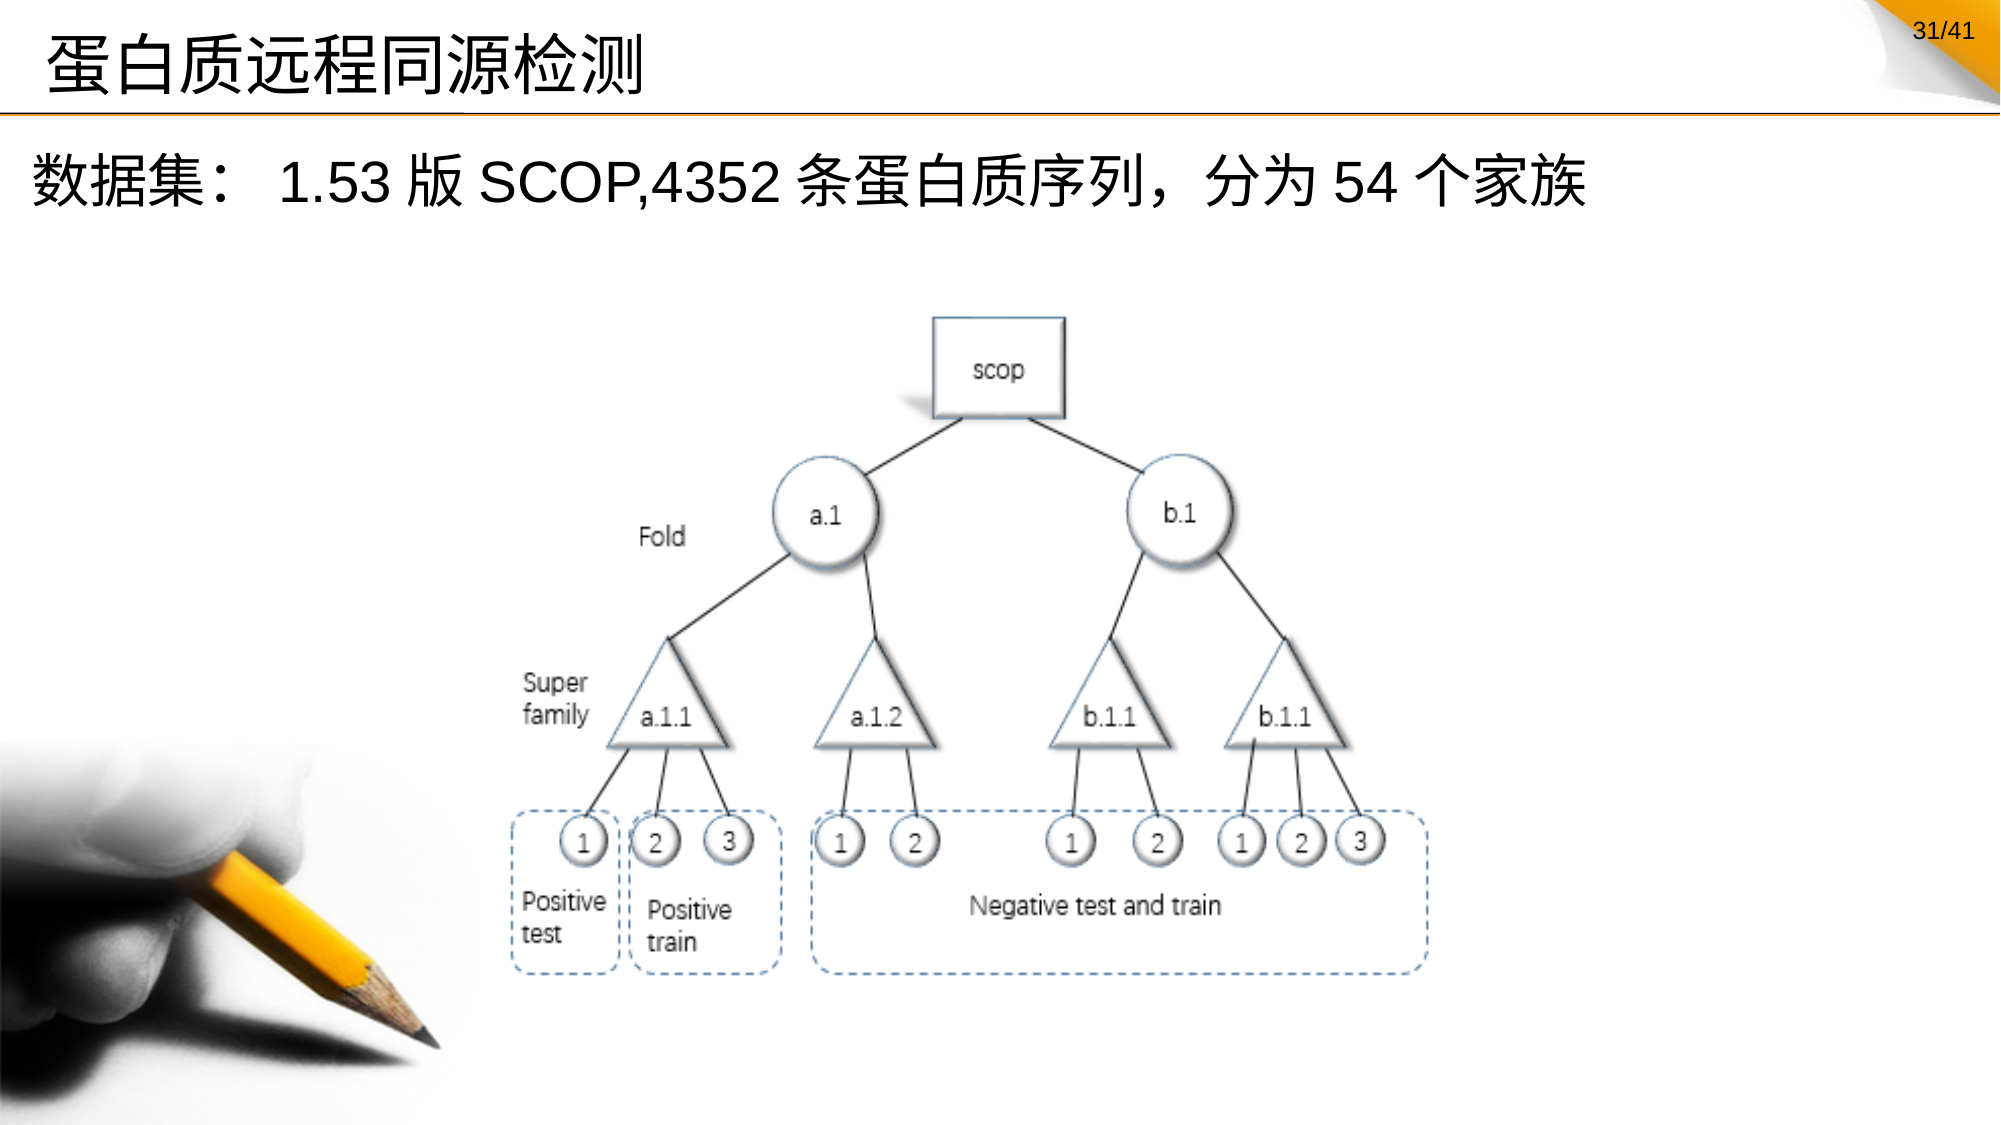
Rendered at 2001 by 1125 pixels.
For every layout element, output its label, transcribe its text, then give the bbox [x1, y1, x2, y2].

title 蛋白质远程同源检测 [30, 15, 1219, 109]
picture [0, 0, 2001, 1125]
text_box 数据集：1.53版SCOP,4352条蛋白质序列，分为54个家族 [16, 136, 1603, 222]
